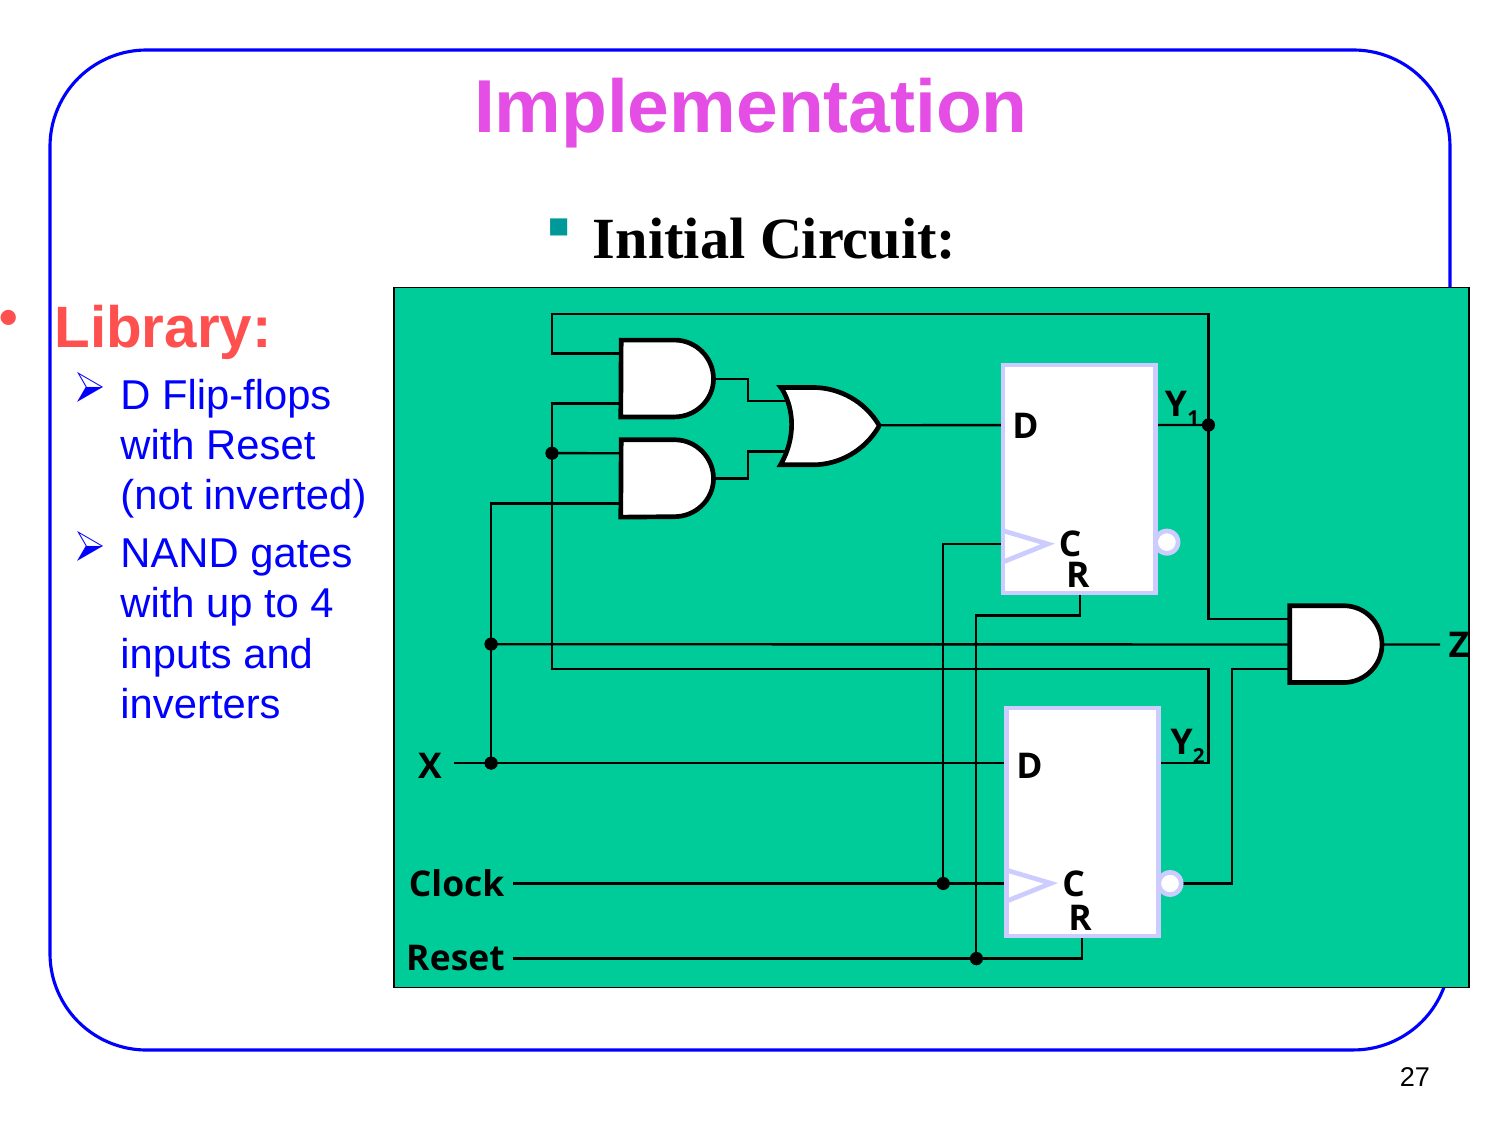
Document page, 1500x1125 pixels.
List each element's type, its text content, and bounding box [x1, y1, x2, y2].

slide_number 27 [1351, 1047, 1444, 1104]
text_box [258, 285, 1471, 978]
text_box Initial Circuit: [530, 192, 996, 284]
title Implementation [113, 66, 1389, 140]
list Library: D Flip-flops with Reset (not inverted) NAND gates with up to 4 inputs and inverters [0, 281, 420, 1106]
